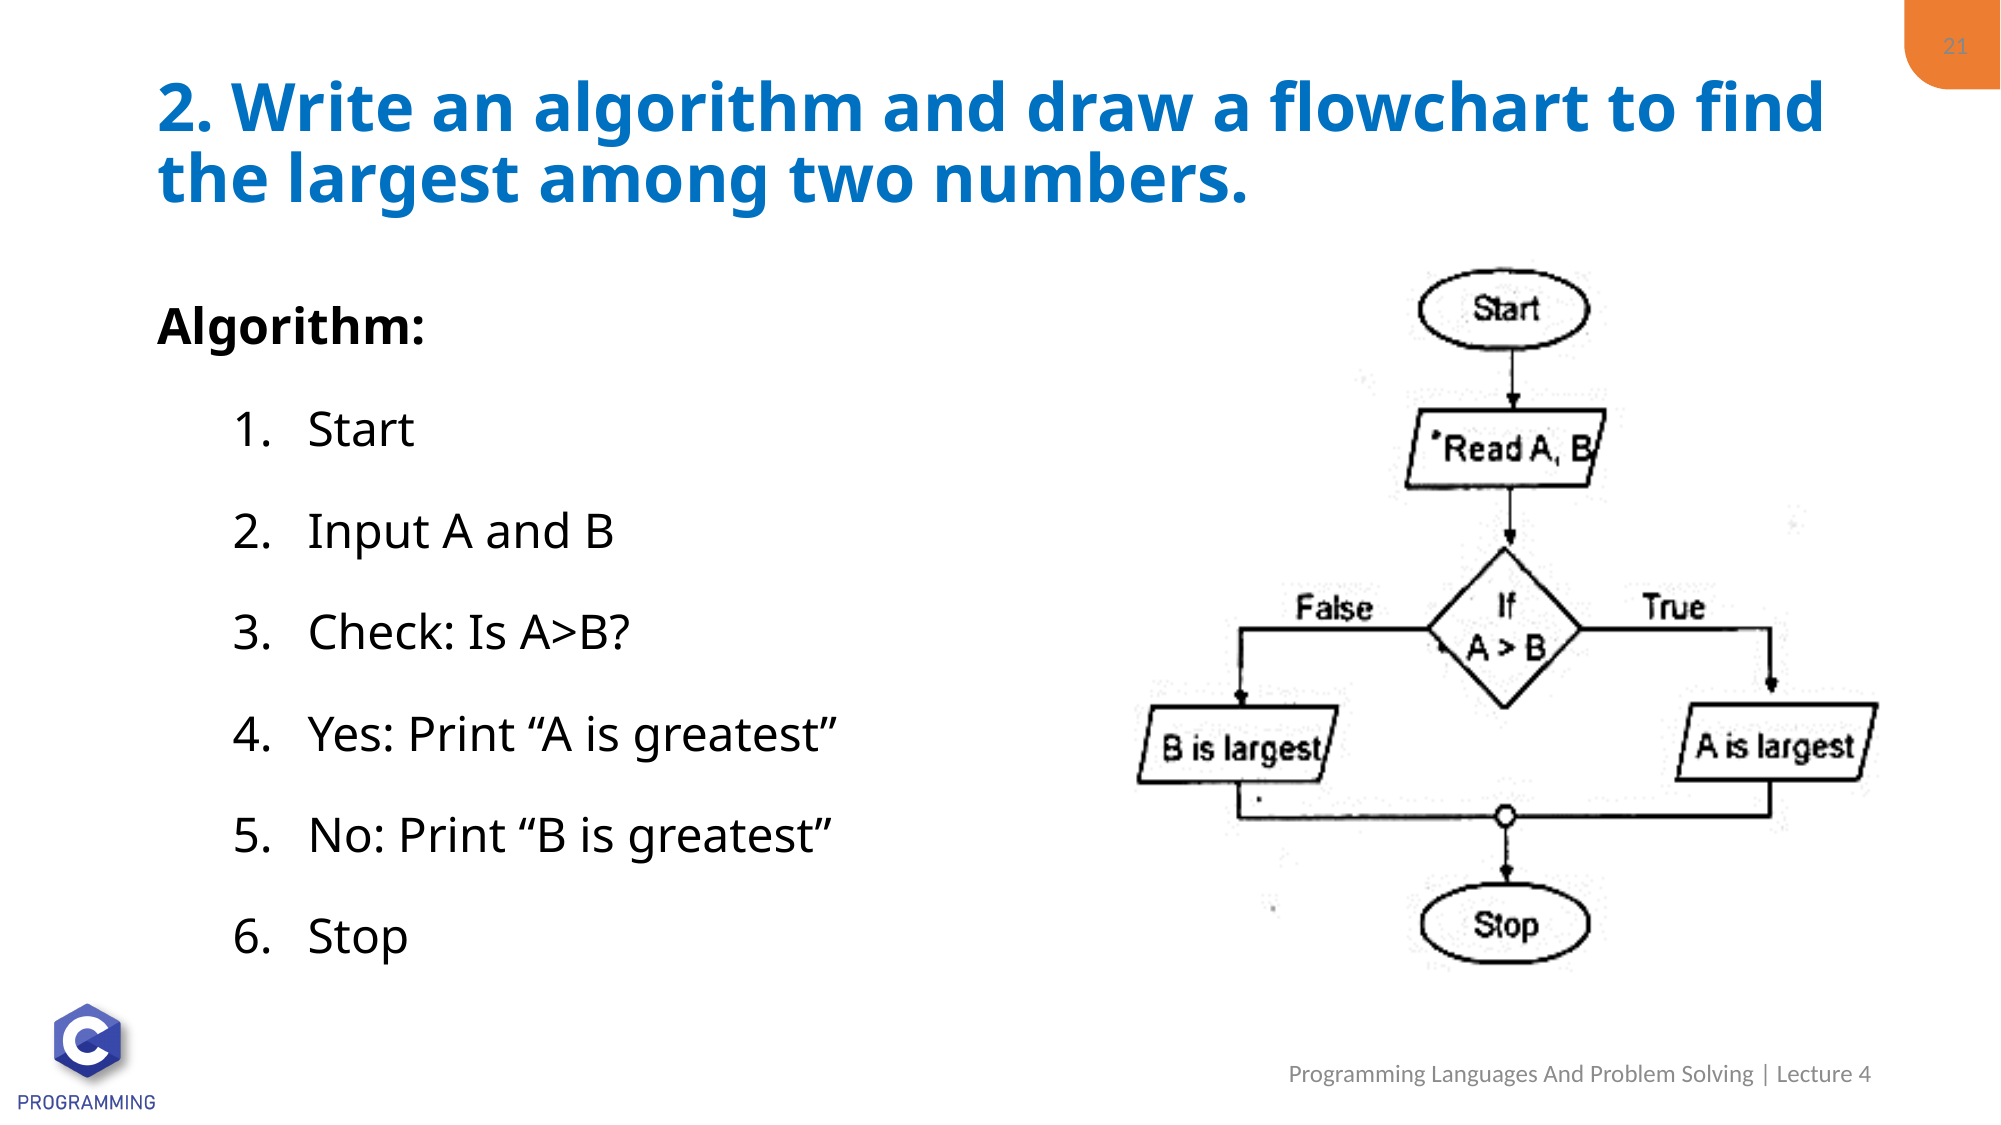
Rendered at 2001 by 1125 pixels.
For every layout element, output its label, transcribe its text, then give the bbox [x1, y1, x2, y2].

picture [0, 993, 168, 1125]
list Algorithm: Start Input A and B Check: Is A>B? Yes: Print “A is greatest” No: Print “B is greatest” Stop [137, 254, 1118, 1014]
picture [1117, 253, 1884, 975]
slide_number 21 [1887, 14, 1984, 75]
footer Programming Languages And Problem Solving | Lecture 4 [1212, 1042, 1888, 1103]
title 2. Write an algorithm and draw a flowchart to find the largest among two numbers. [137, 59, 1863, 231]
text_box [1849, 37, 1967, 108]
